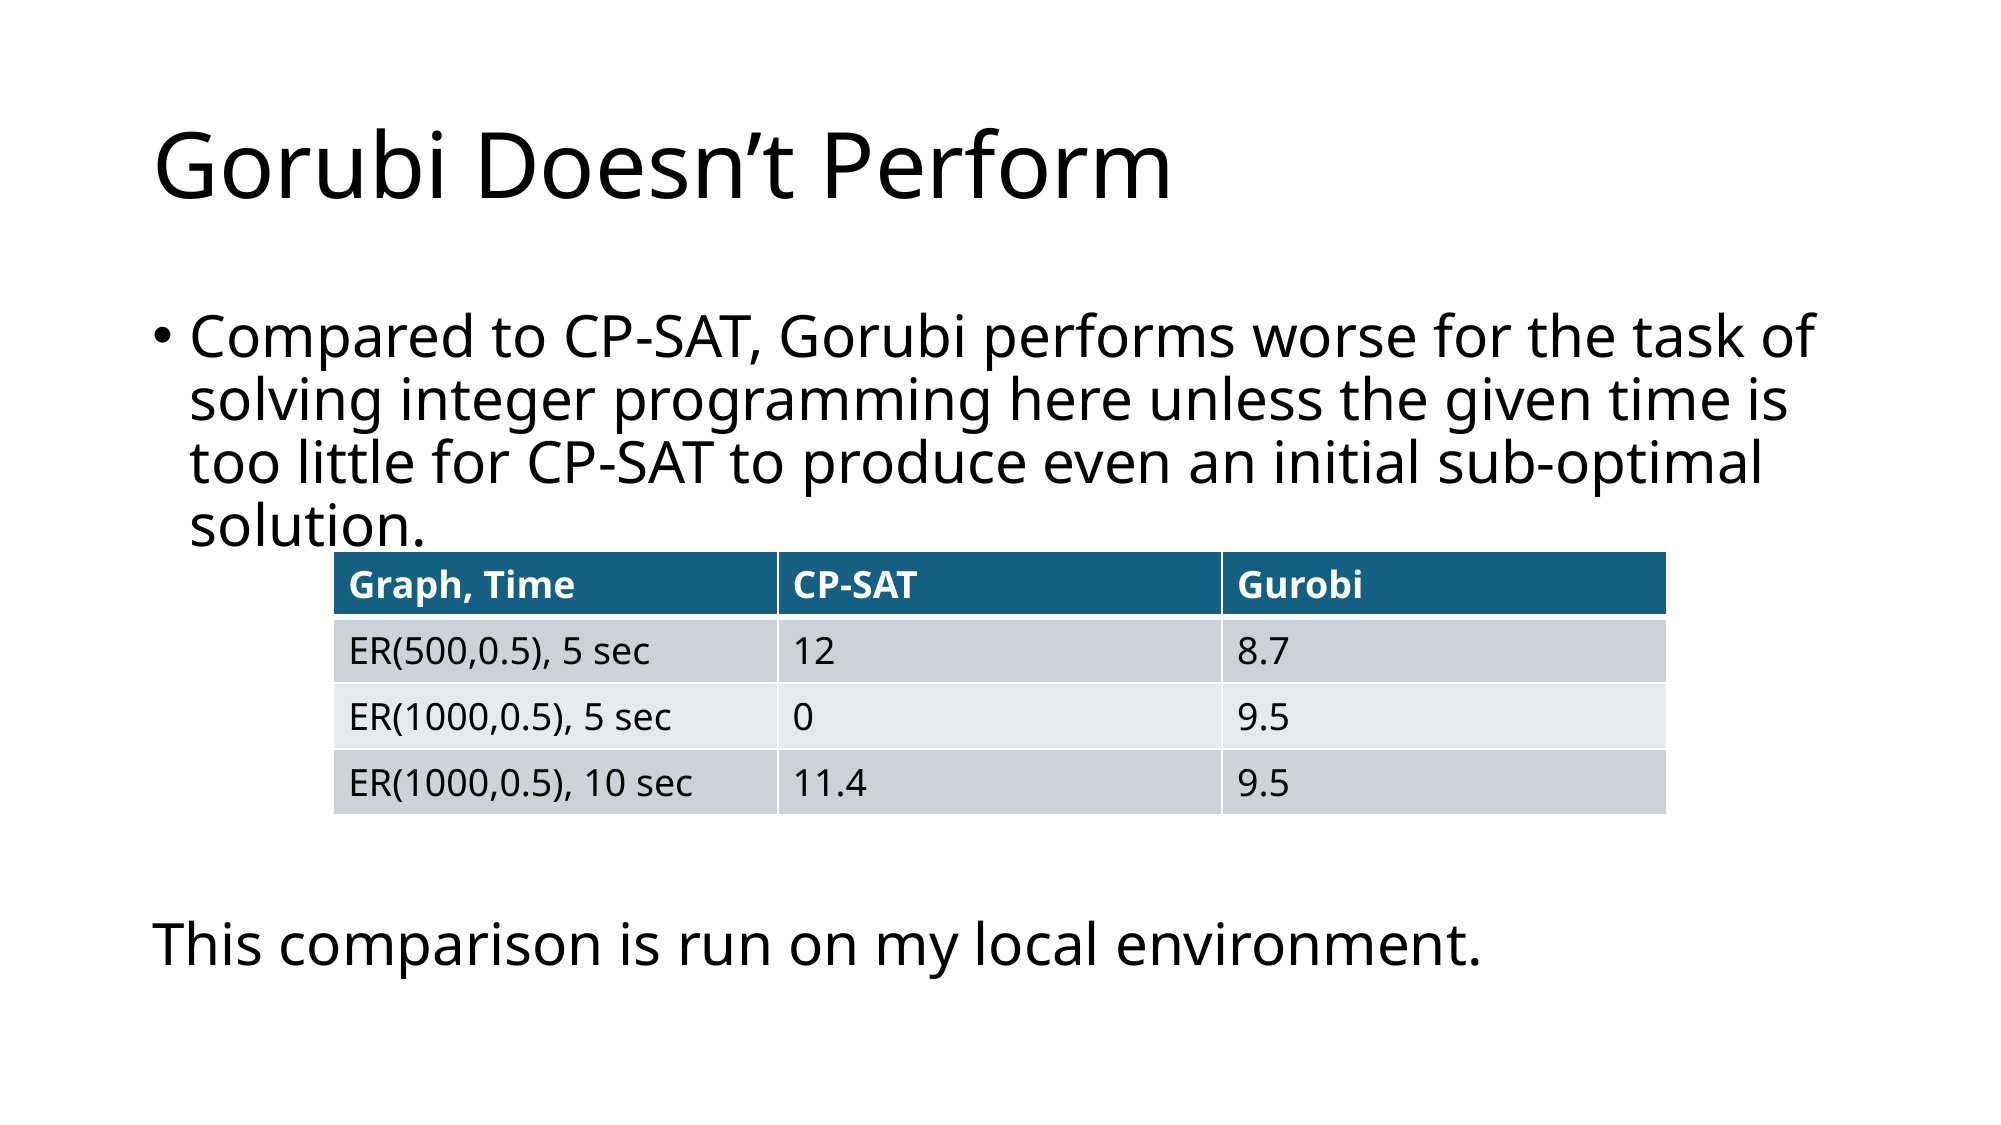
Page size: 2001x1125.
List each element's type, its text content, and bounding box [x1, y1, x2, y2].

table_cell 0 [779, 684, 1221, 748]
table_cell 9.5 [1223, 750, 1666, 814]
list Compared to CP-SAT, Gorubi performs worse for the task of solving integer programming here unless the given time is too little for CP-SAT to produce even an initial sub-optimal solution. This comparison is run on my local environment. [137, 299, 1863, 1014]
table_cell ER(1000,0.5), 10 sec [334, 750, 777, 814]
table_header Graph, Time [334, 552, 777, 614]
table_cell ER(500,0.5), 5 sec [334, 620, 777, 682]
table_header Gurobi [1223, 552, 1666, 614]
table_cell ER(1000,0.5), 5 sec [334, 684, 777, 748]
title Gorubi Doesn’t Perform [137, 59, 1863, 278]
table_header CP-SAT [779, 552, 1221, 614]
table_cell 11.4 [779, 750, 1221, 814]
table_cell 8.7 [1223, 620, 1666, 682]
table_cell 9.5 [1223, 684, 1666, 748]
table_cell 12 [779, 620, 1221, 682]
